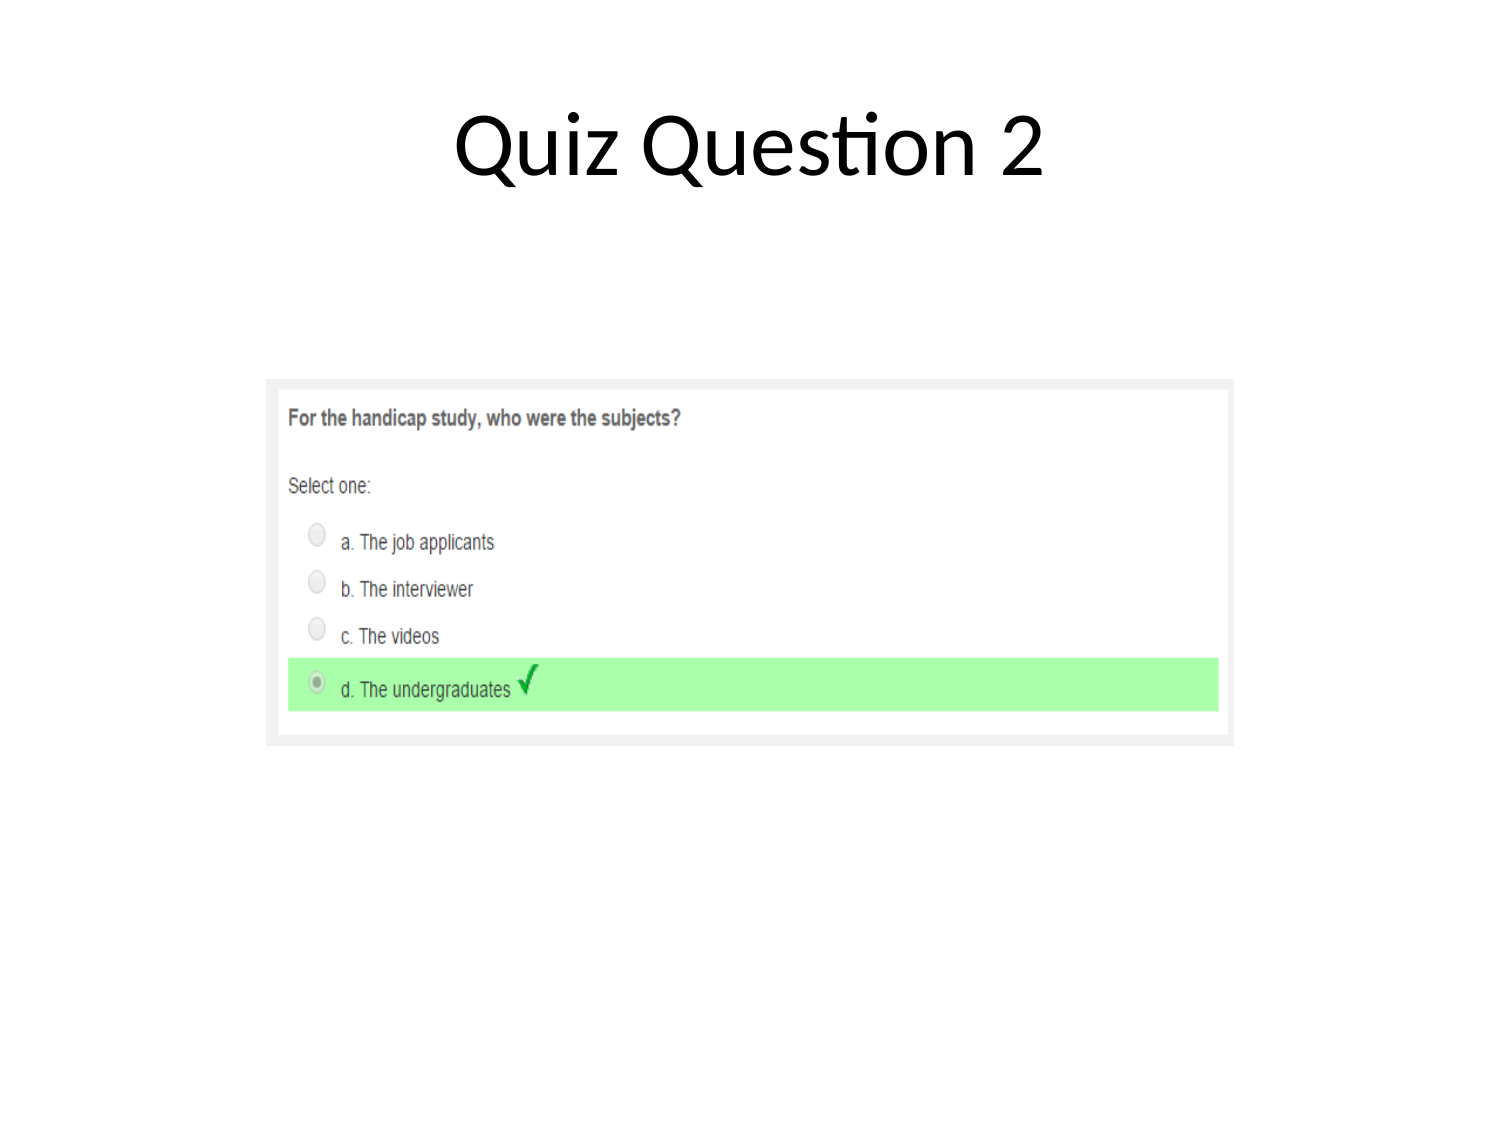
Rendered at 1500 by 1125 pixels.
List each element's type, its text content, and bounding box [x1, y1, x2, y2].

title Quiz Question 2 [75, 45, 1425, 233]
picture [265, 379, 1235, 746]
